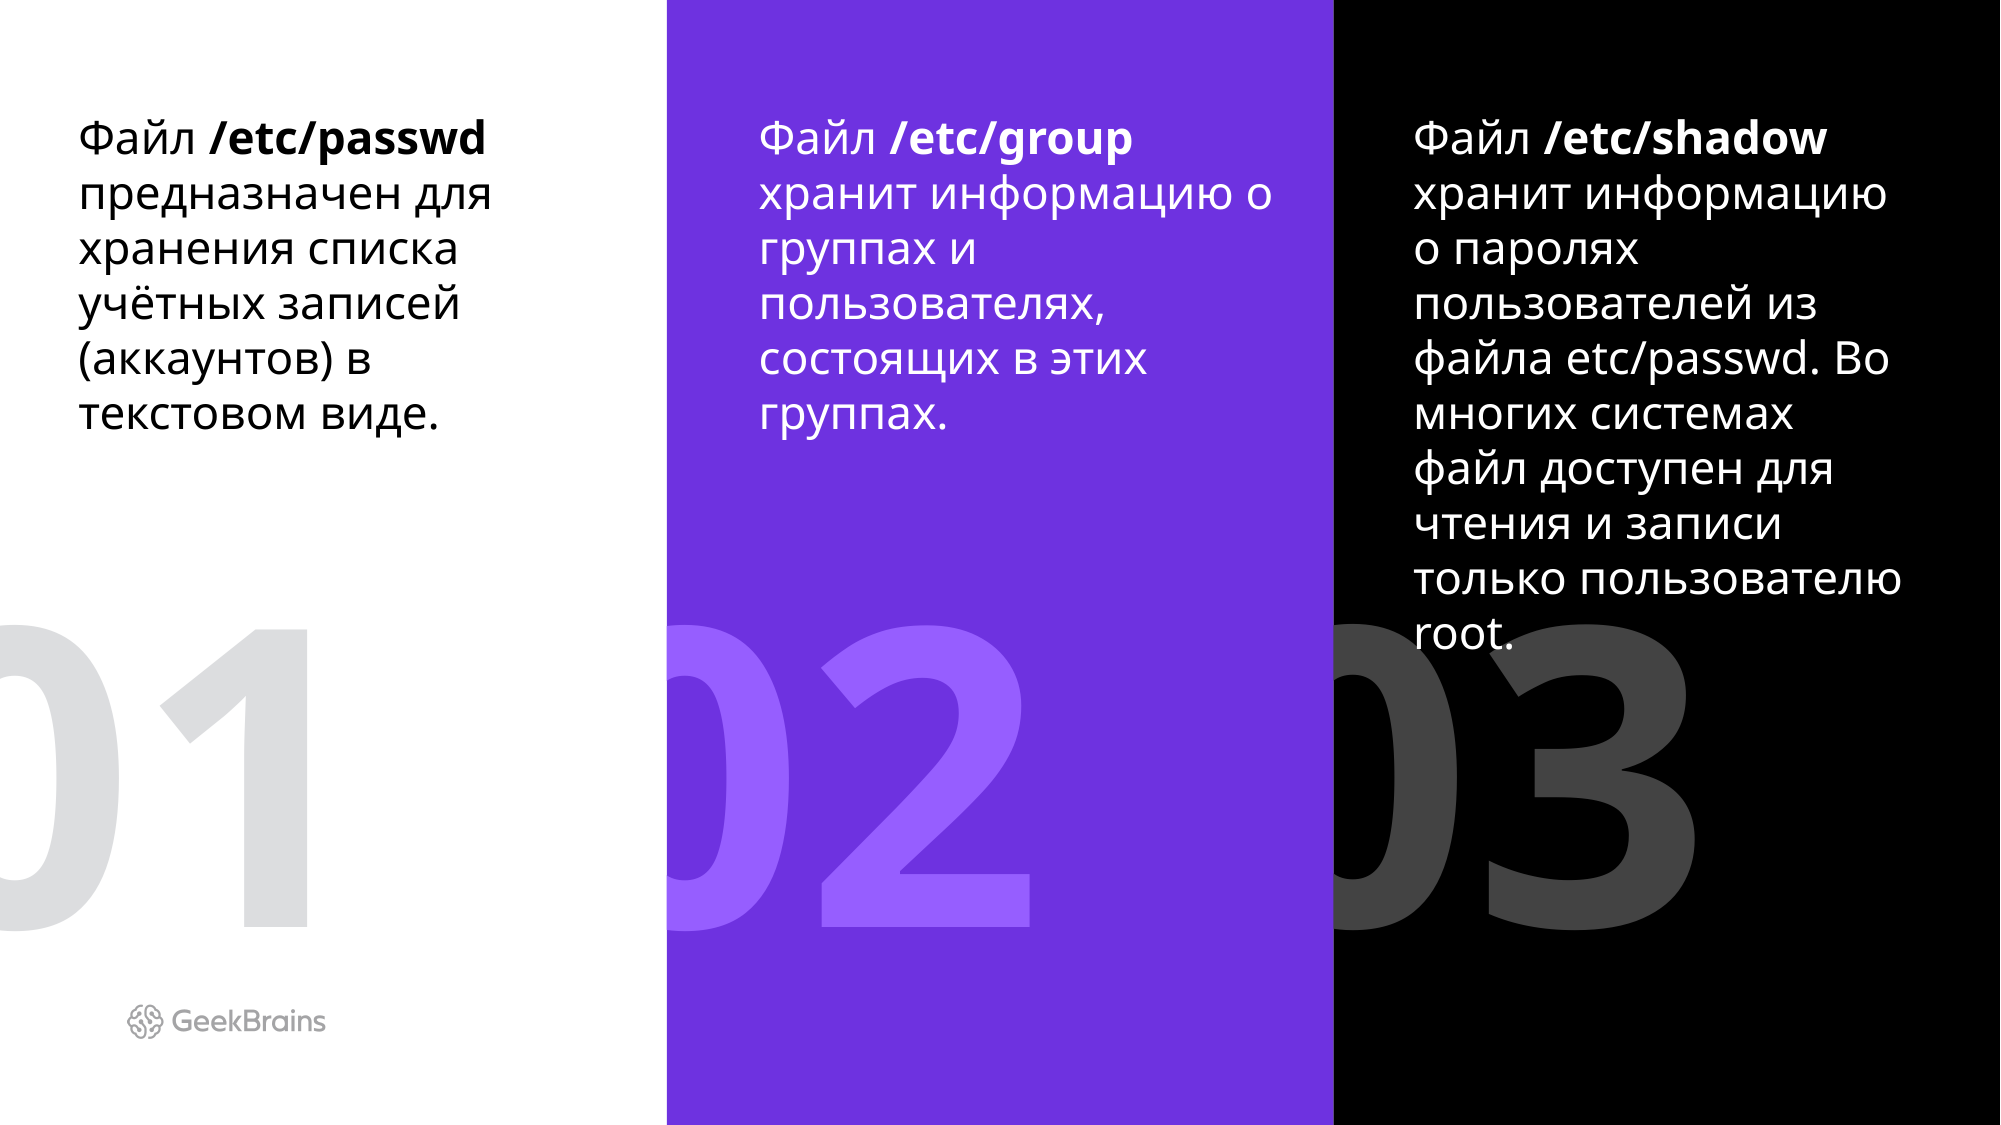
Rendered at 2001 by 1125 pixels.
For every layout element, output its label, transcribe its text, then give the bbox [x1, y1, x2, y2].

subtitle Файл /etc/group хранит информацию о группах и пользователях, состоящих в этих группах. [743, 93, 1292, 977]
subtitle Файл /etc/shadow хранит информацию о паролях пользователей из файла etc/passwd. Во многих системах файл доступен для чтения и записи только пользователю root. [1398, 93, 1928, 977]
subtitle Файл /etc/passwd предназначен для хранения списка учётных записей (аккаунтов) в текстовом виде. [63, 93, 593, 977]
